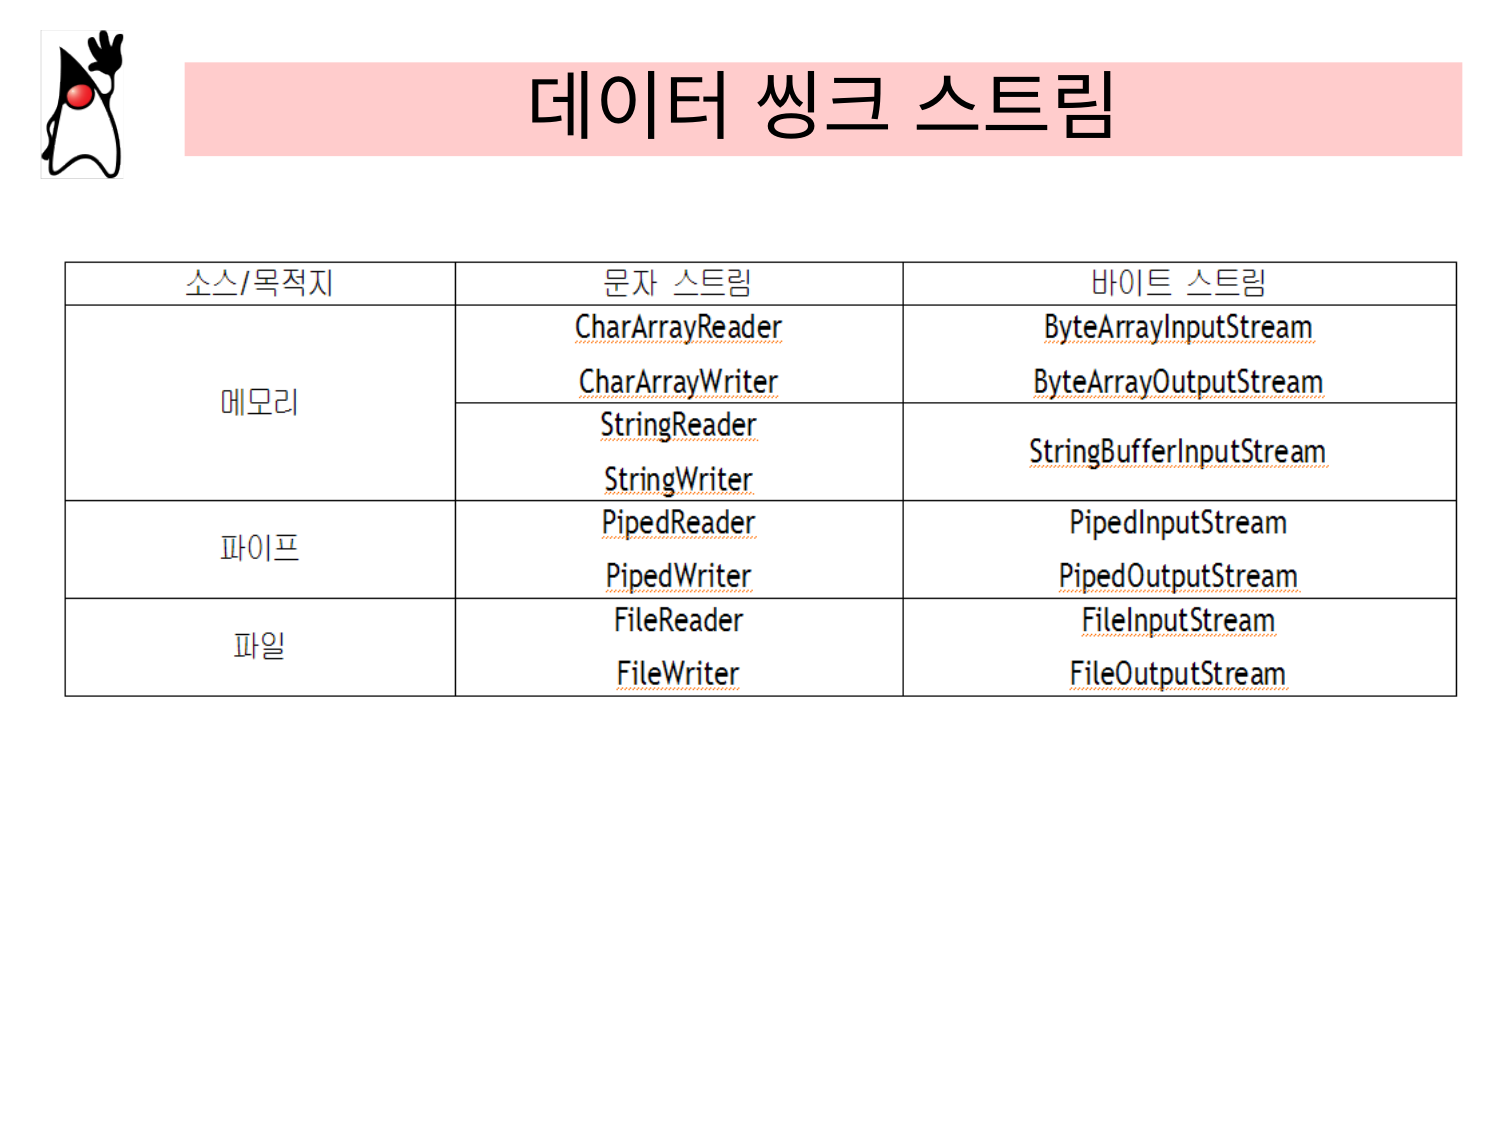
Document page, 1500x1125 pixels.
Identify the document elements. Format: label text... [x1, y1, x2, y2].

picture [39, 30, 124, 179]
title 데이터 씽크 스트림 [184, 62, 1463, 157]
picture [50, 247, 1472, 709]
